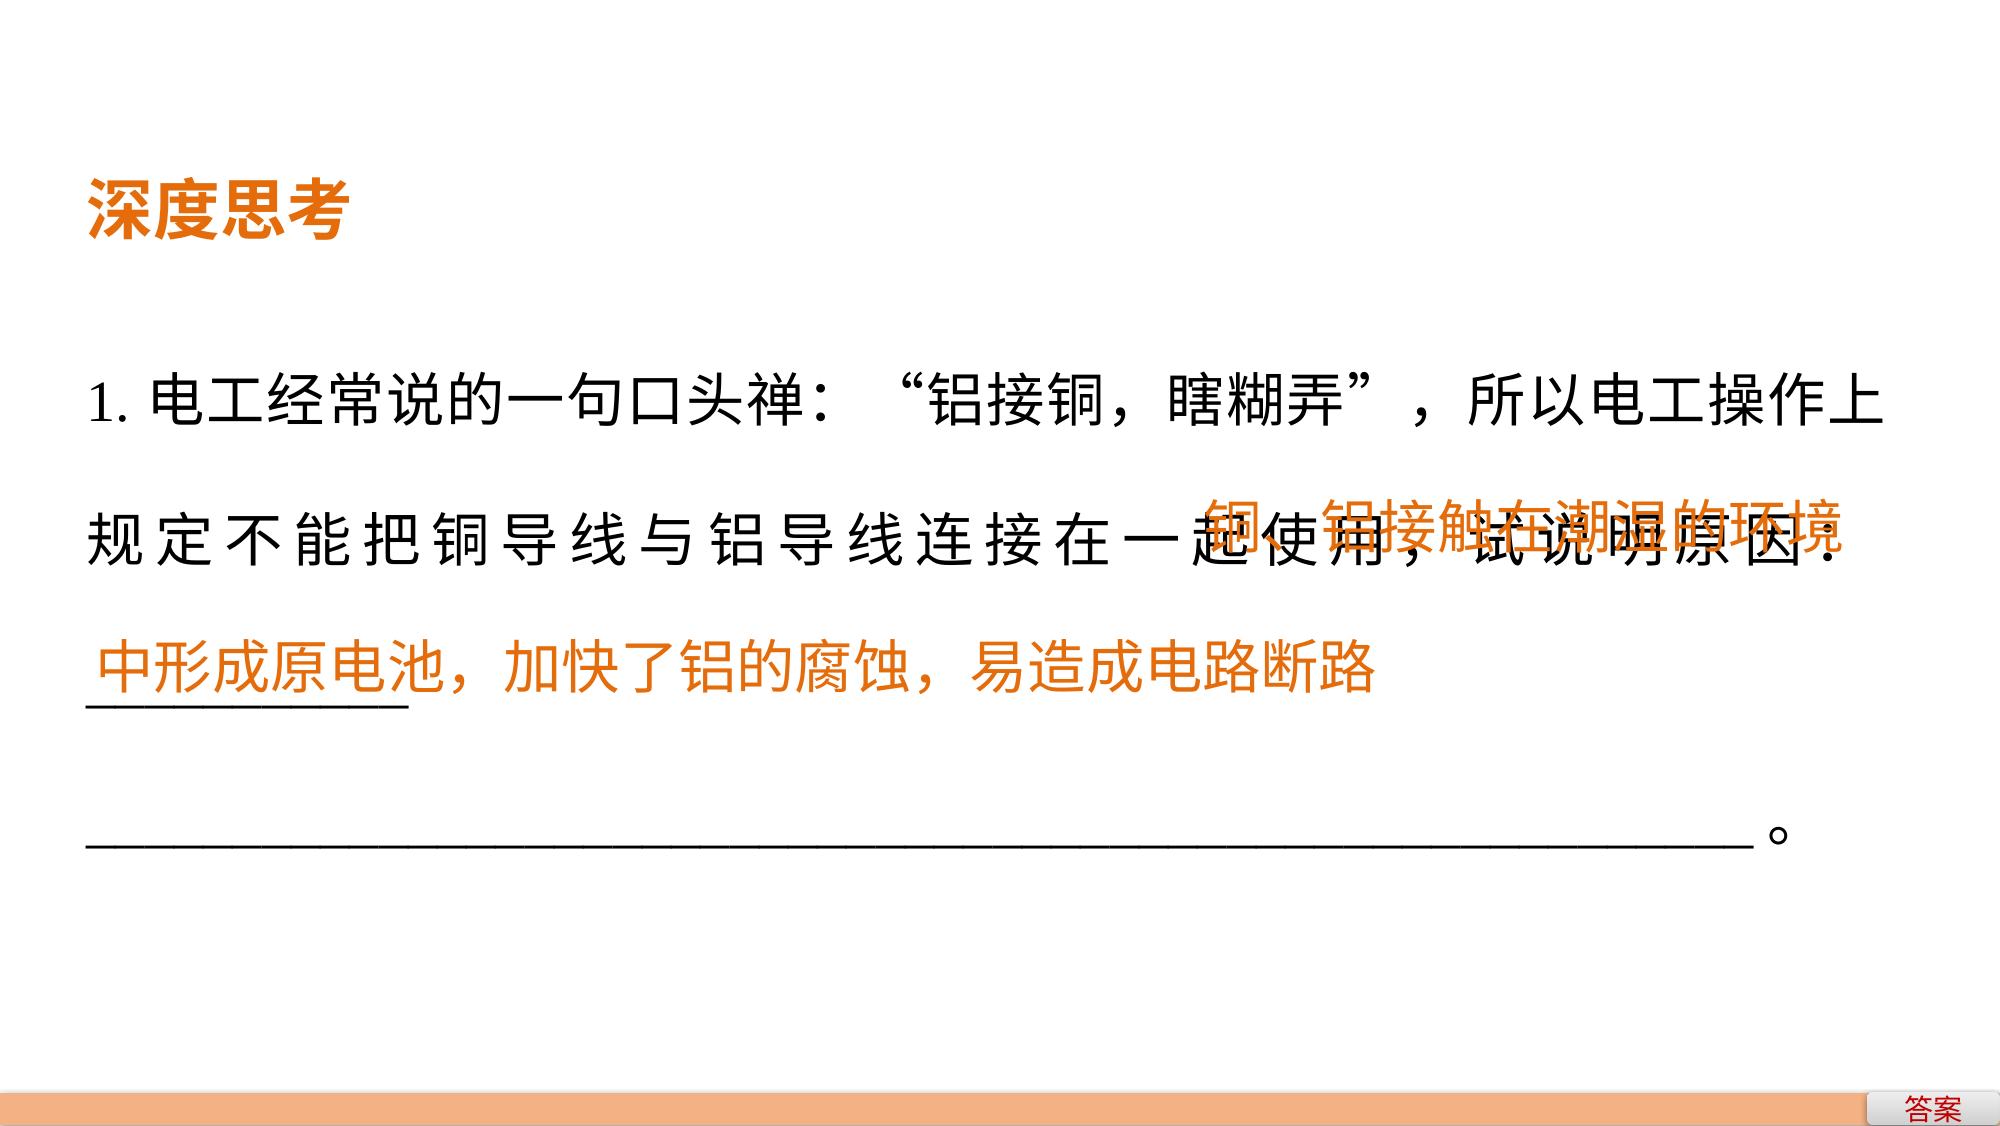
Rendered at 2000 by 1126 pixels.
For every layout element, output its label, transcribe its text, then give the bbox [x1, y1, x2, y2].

text_box 深度思考 [66, 157, 430, 258]
text_box [0, 1092, 1866, 1126]
text_box 铜、铝接触在潮湿的环境中形成原电池，加快了铝的腐蚀，易造成电路断路 [75, 409, 1897, 710]
text_box 答案 [1866, 1091, 2000, 1126]
text_box 1.电工经常说的一句口头禅：“铝接铜，瞎糊弄”，所以电工操作上规定不能把铜导线与铝导线连接在一起使用，试说明原因：___________ _________________________________________________________。 [66, 283, 1906, 864]
